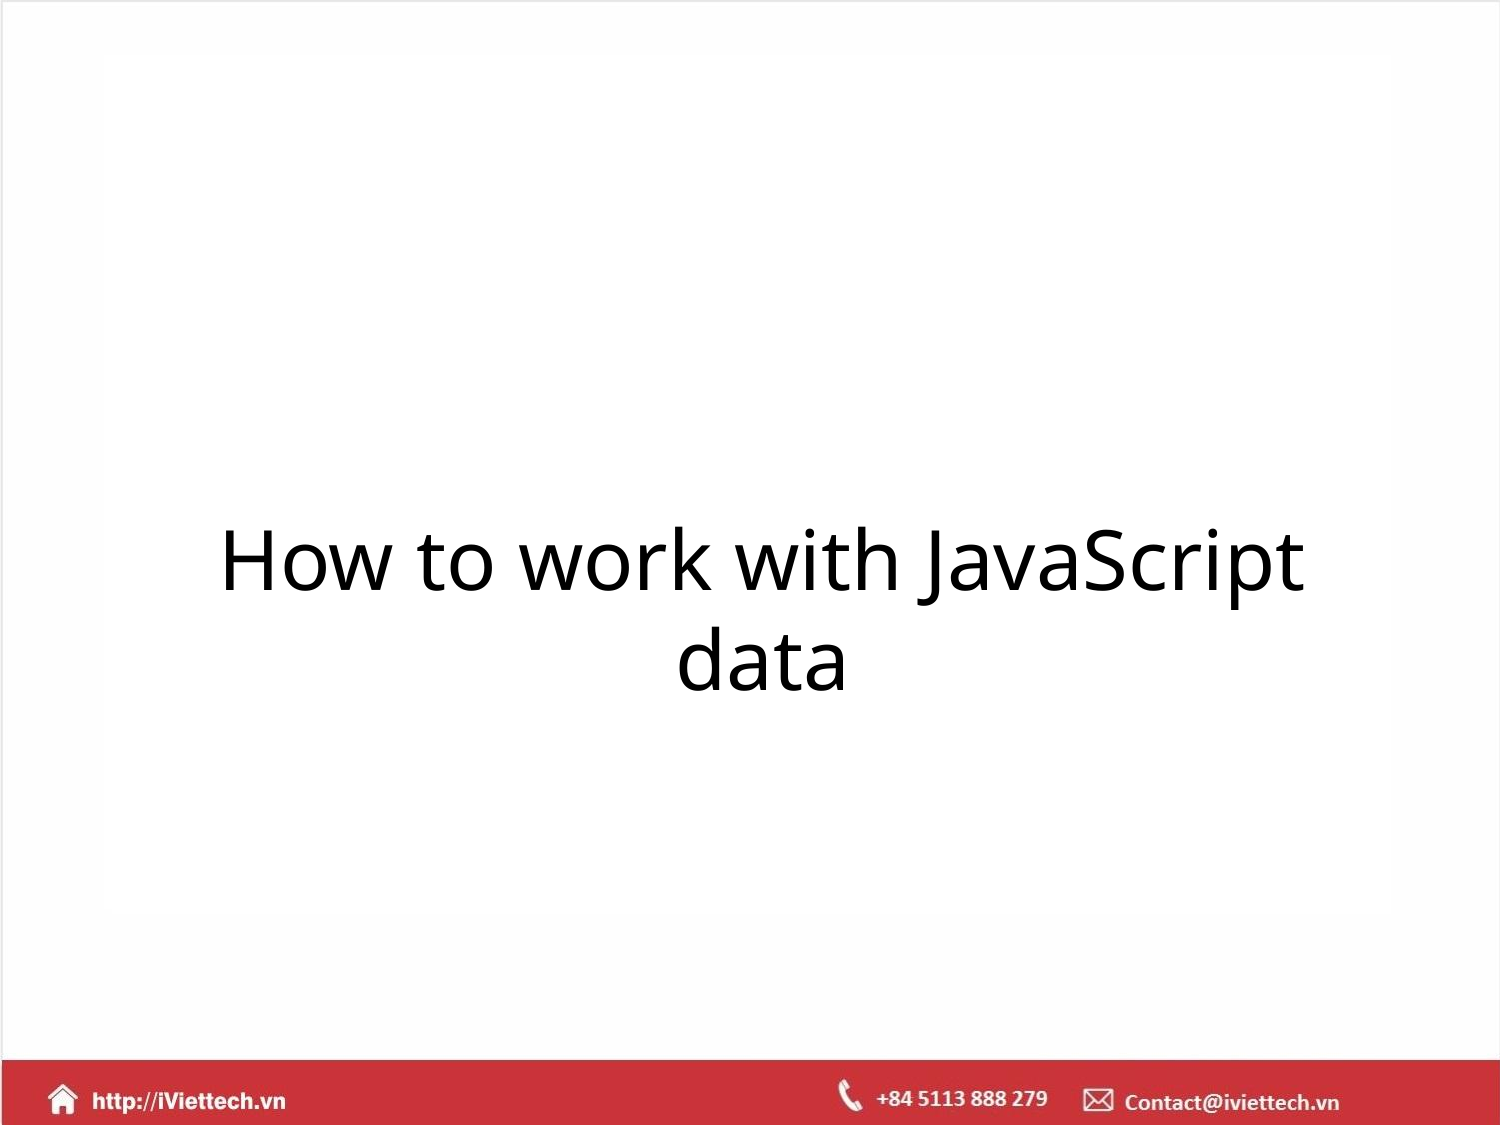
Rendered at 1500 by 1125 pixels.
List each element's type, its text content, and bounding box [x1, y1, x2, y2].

picture [0, 0, 1500, 1125]
subtitle How to work with JavaScript data [162, 500, 1363, 688]
